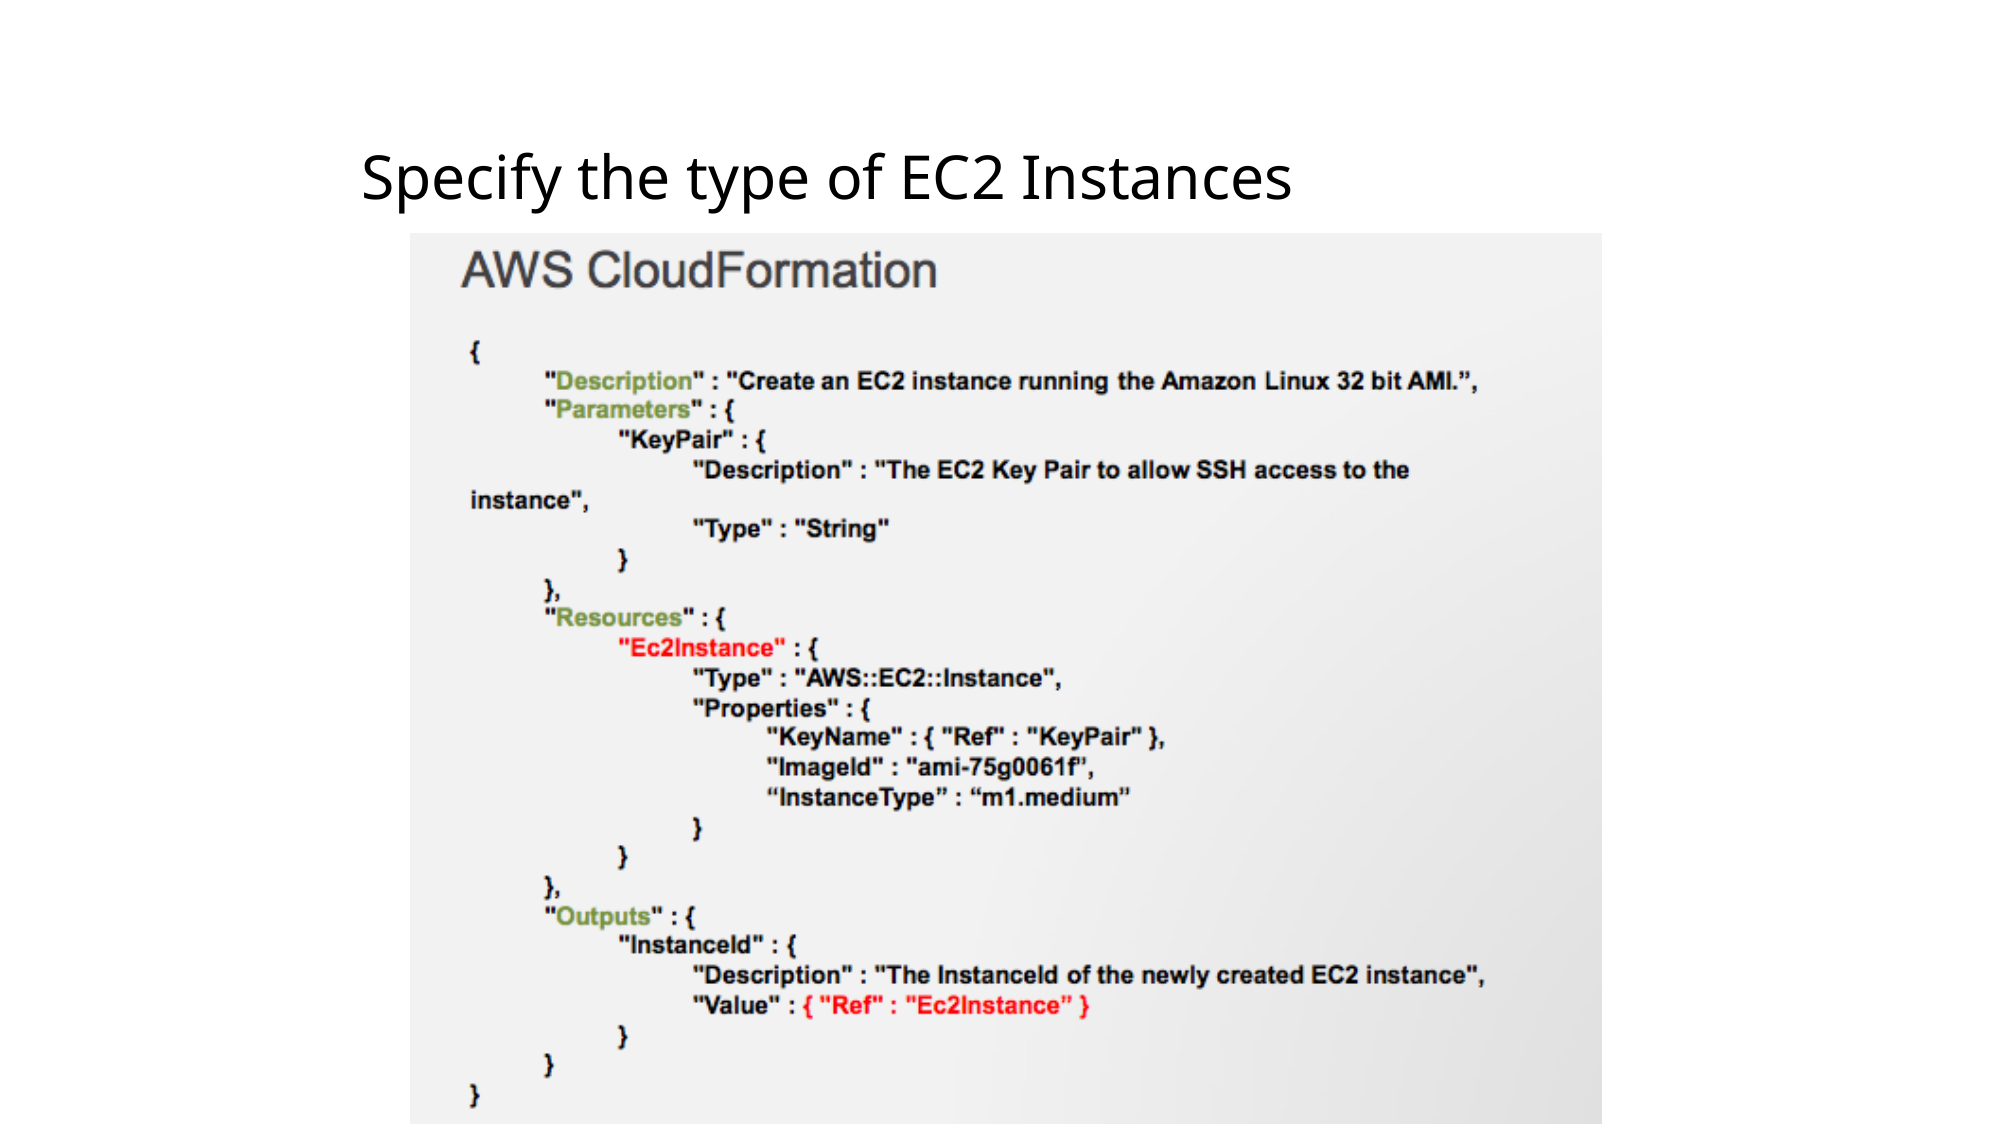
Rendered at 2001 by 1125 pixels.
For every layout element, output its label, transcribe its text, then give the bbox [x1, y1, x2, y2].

picture [410, 233, 1602, 1124]
title Specify the type of EC2 Instances [346, 123, 1682, 237]
